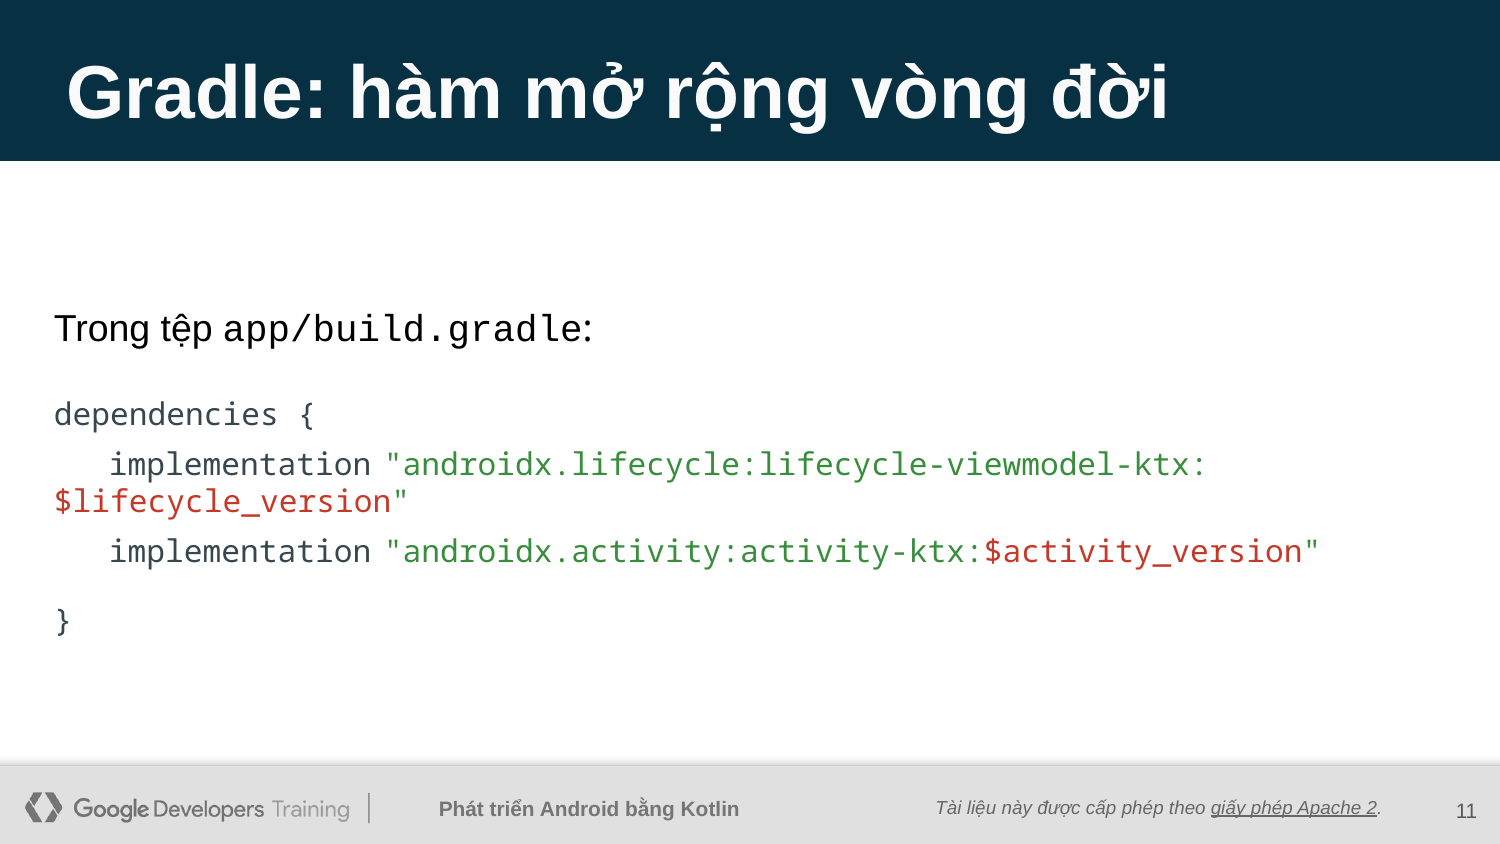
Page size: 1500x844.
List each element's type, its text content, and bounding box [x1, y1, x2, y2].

title Gradle: hàm mở rộng vòng đời [51, 28, 1449, 122]
slide_number ‹#› [1402, 777, 1493, 842]
list Trong tệp app/build.gradle: dependencies { implementation "androidx.lifecycle:lifecycle-viewmodel-ktx:$lifecycle_version" implementation "androidx.activity:activity-ktx:$activity_version" } [38, 289, 1481, 594]
picture [0, 161, 1500, 844]
